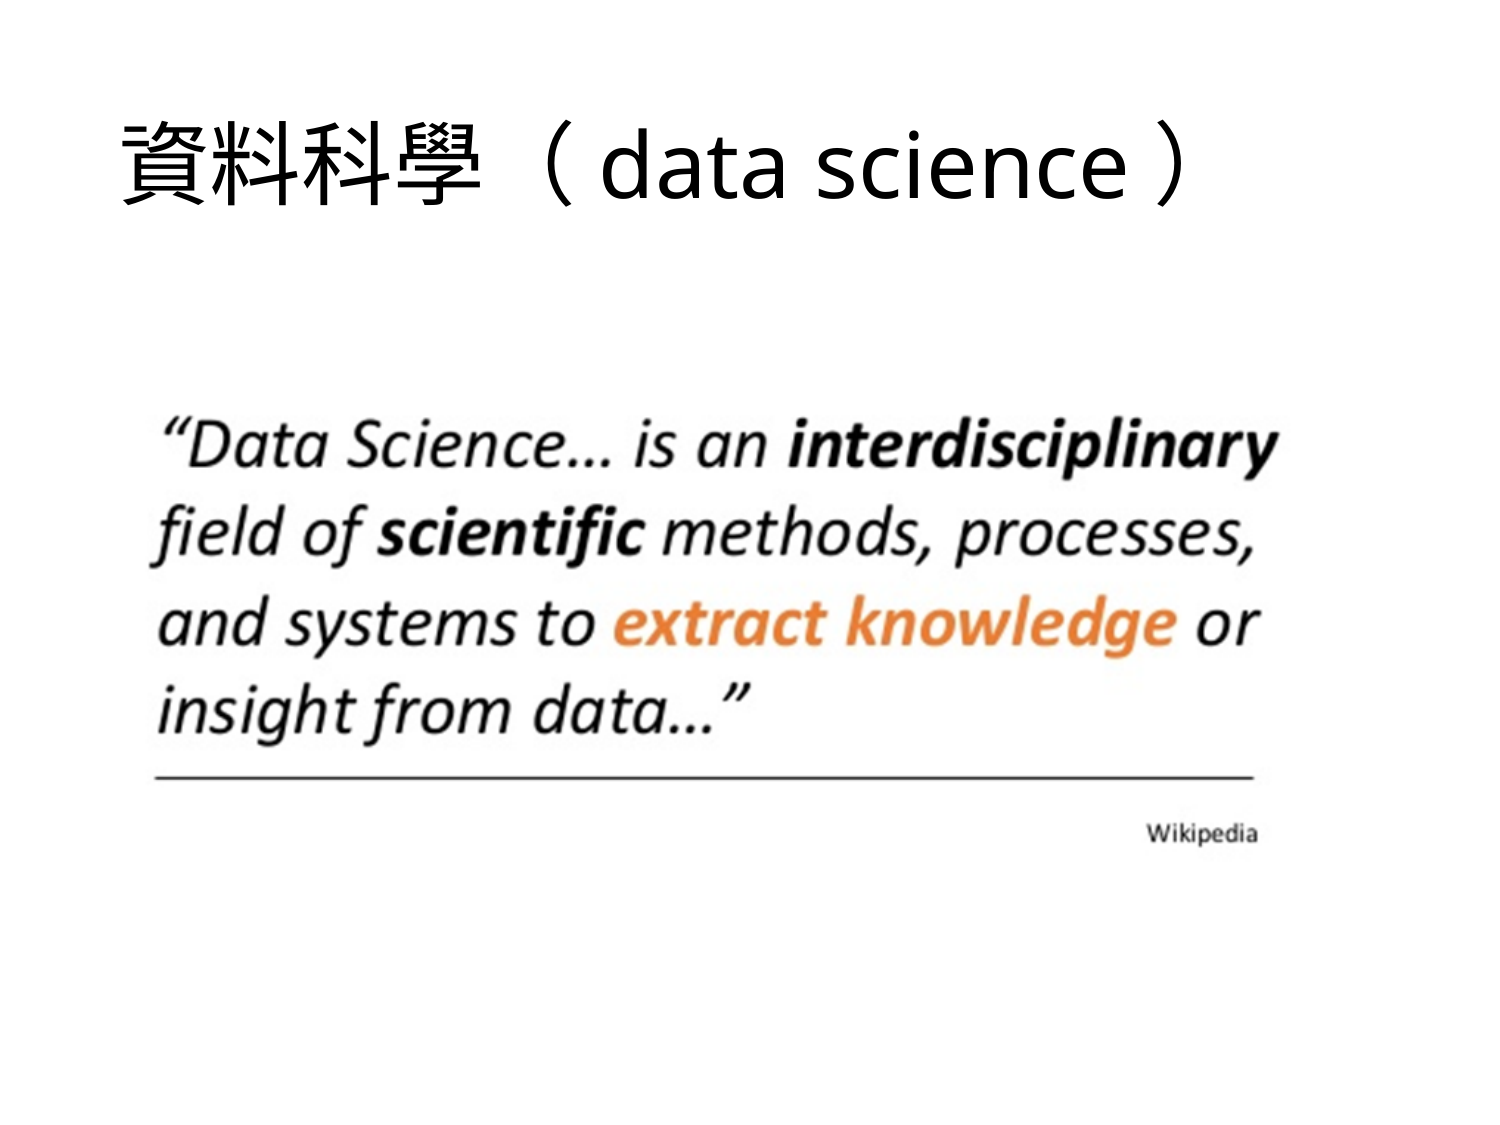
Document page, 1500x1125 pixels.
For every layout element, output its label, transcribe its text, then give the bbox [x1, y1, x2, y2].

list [0, 394, 1469, 891]
title 資料科學（data science） [103, 59, 1397, 278]
